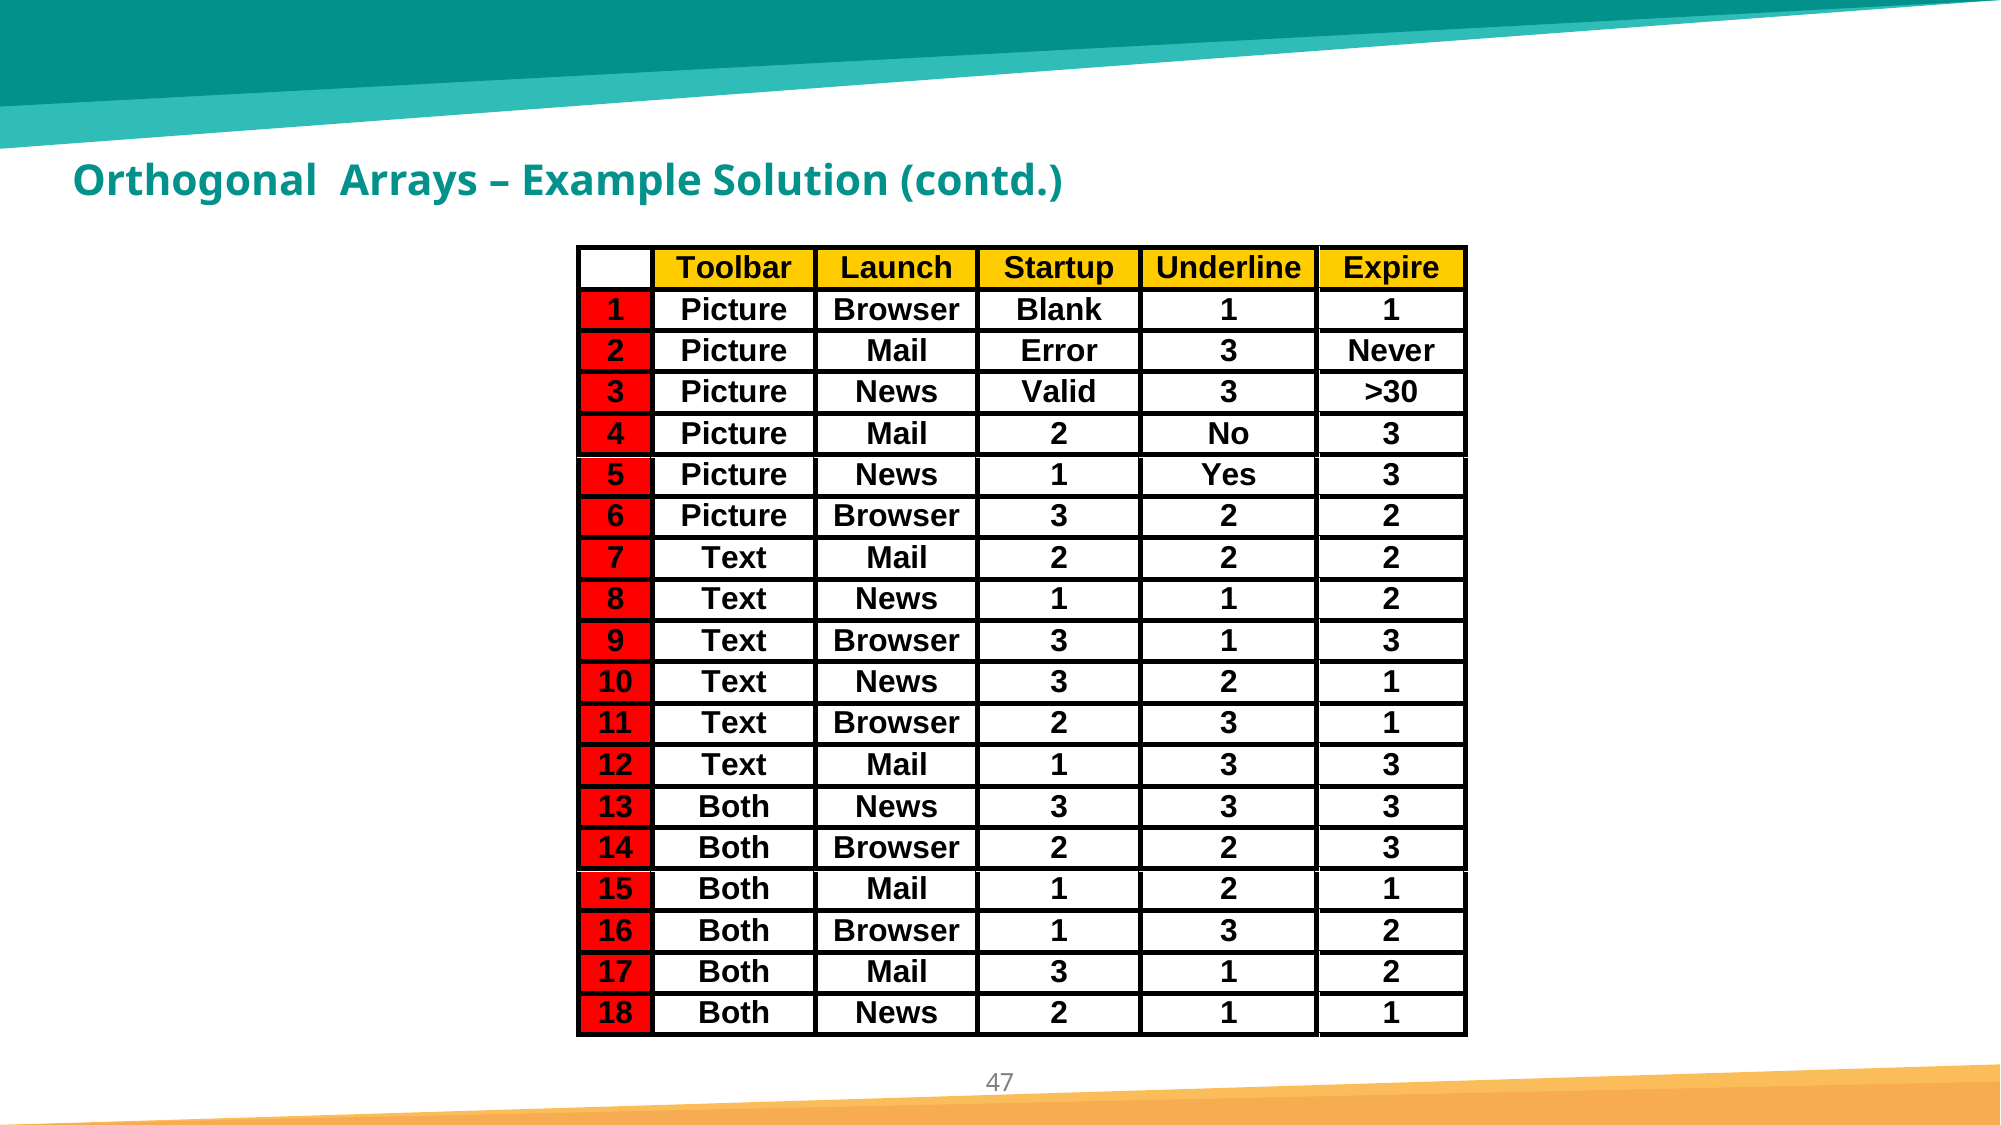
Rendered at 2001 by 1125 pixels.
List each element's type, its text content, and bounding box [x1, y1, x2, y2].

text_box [519, 245, 1525, 1100]
title Orthogonal Arrays – Example Solution (contd.) [57, 151, 1377, 212]
text_box [312, 16, 1538, 105]
